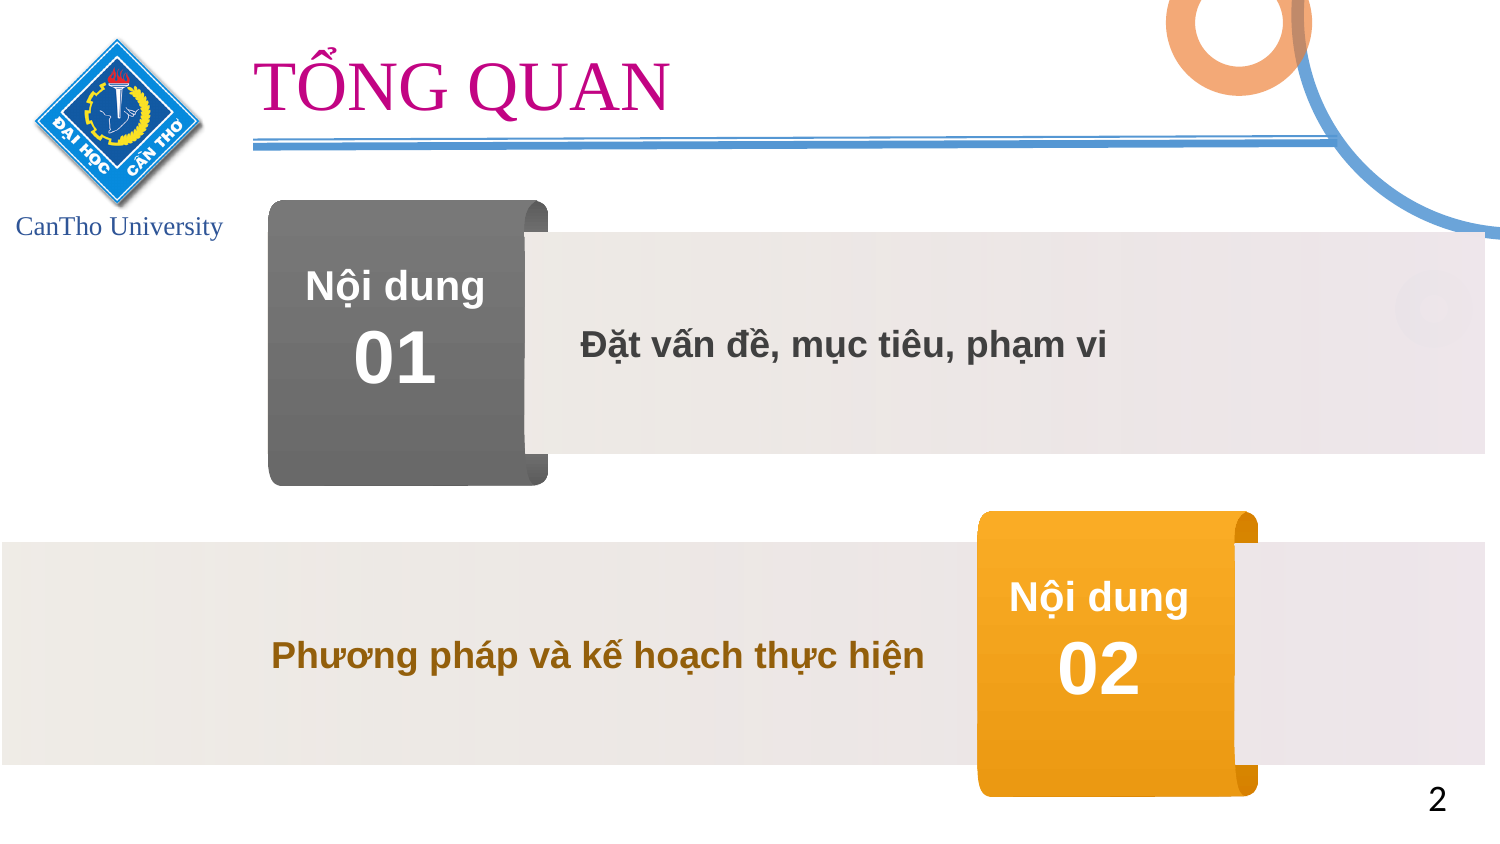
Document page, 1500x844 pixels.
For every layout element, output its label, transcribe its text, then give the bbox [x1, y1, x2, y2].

text_box [1, 542, 976, 766]
text_box [1237, 764, 1260, 797]
title TỔNG QUAN [238, 31, 1350, 213]
text_box [1236, 511, 1260, 544]
text_box Đặt vấn đề, mục tiêu, phạm vi [565, 312, 1282, 373]
text_box [266, 198, 541, 488]
text_box Phương pháp và kế hoạch thực hiện [224, 623, 941, 684]
text_box CanTho University [0, 200, 276, 249]
text_box [527, 453, 550, 486]
text_box [526, 231, 1486, 455]
text_box [976, 509, 1251, 799]
text_box Nội dung 01 [273, 251, 518, 407]
text_box [1236, 542, 1486, 766]
text_box Nội dung 02 [977, 562, 1222, 718]
text_box [526, 200, 550, 233]
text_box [253, 135, 1338, 140]
text_box 2 [1412, 766, 1500, 827]
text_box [253, 143, 1338, 147]
picture [32, 36, 203, 207]
